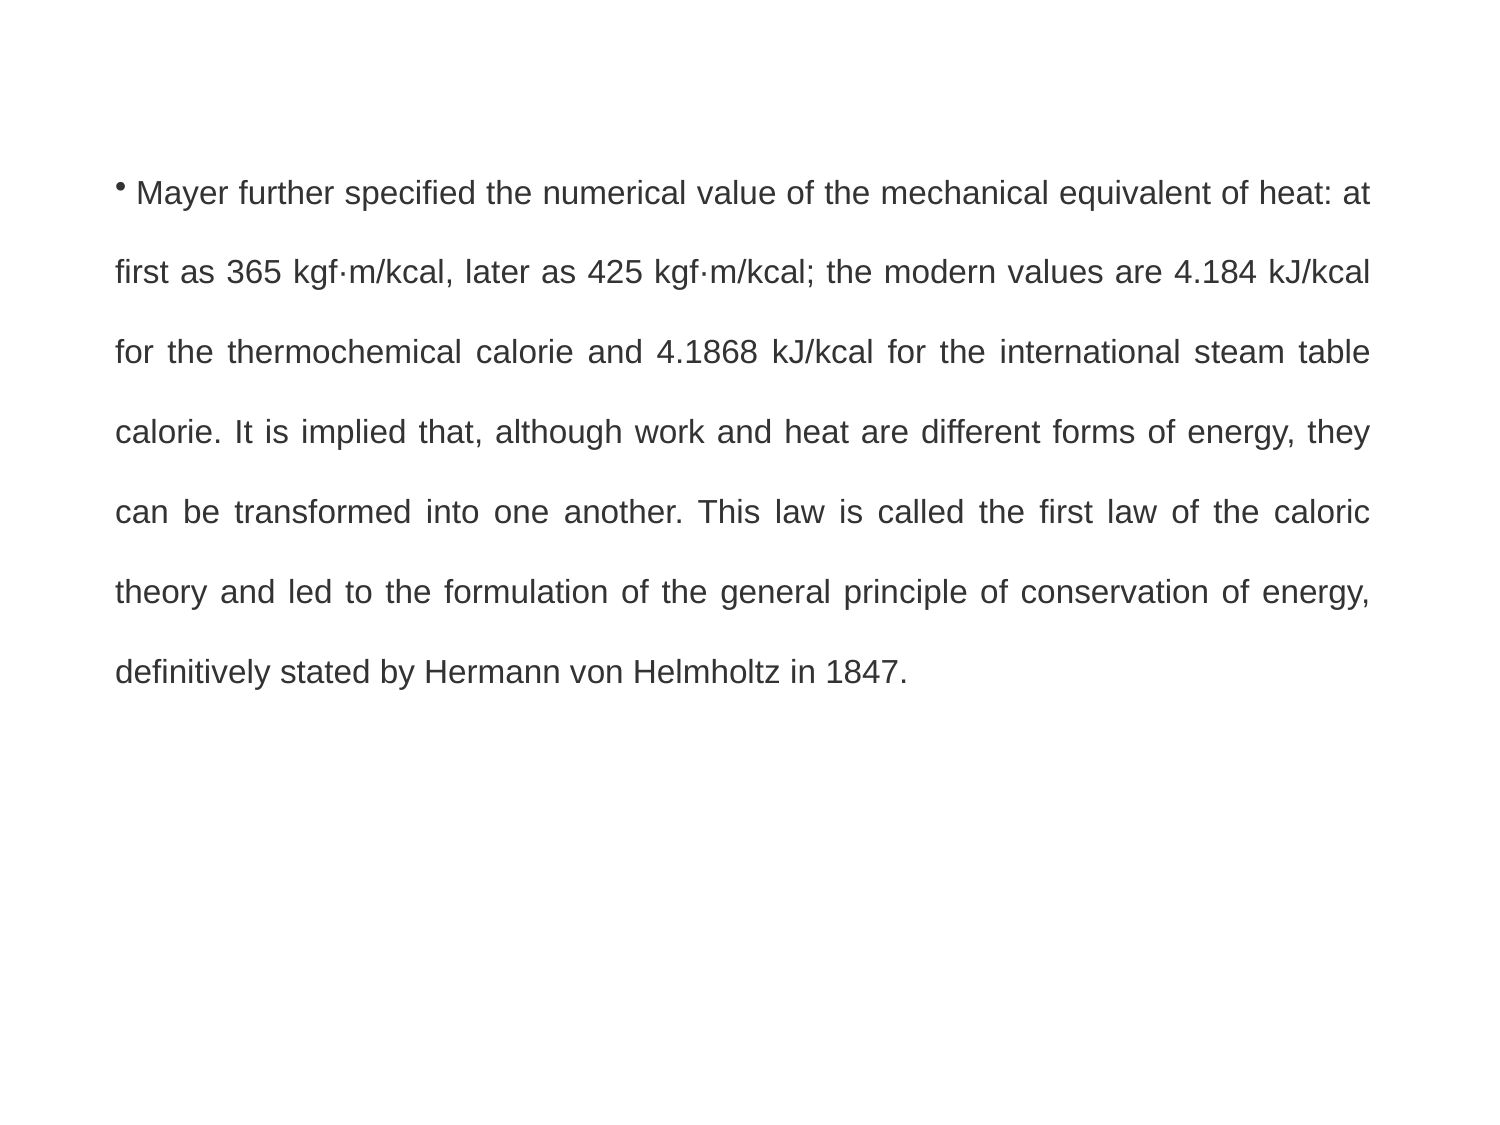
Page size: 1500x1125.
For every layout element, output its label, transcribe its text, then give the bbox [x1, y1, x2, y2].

text_box Mayer further specified the numerical value of the mechanical equivalent of heat: at first as 365 kgf·m/kcal, later as 425 kgf·m/kcal; the modern values are 4.184 kJ/kcal for the thermochemical calorie and 4.1868 kJ/kcal for the international steam table calorie. It is implied that, although work and heat are different forms of energy, they can be transformed into one another. This law is called the first law of the caloric theory and led to the formulation of the general principle of conservation of energy, definitively stated by Hermann von Helmholtz in 1847. [100, 123, 1388, 698]
